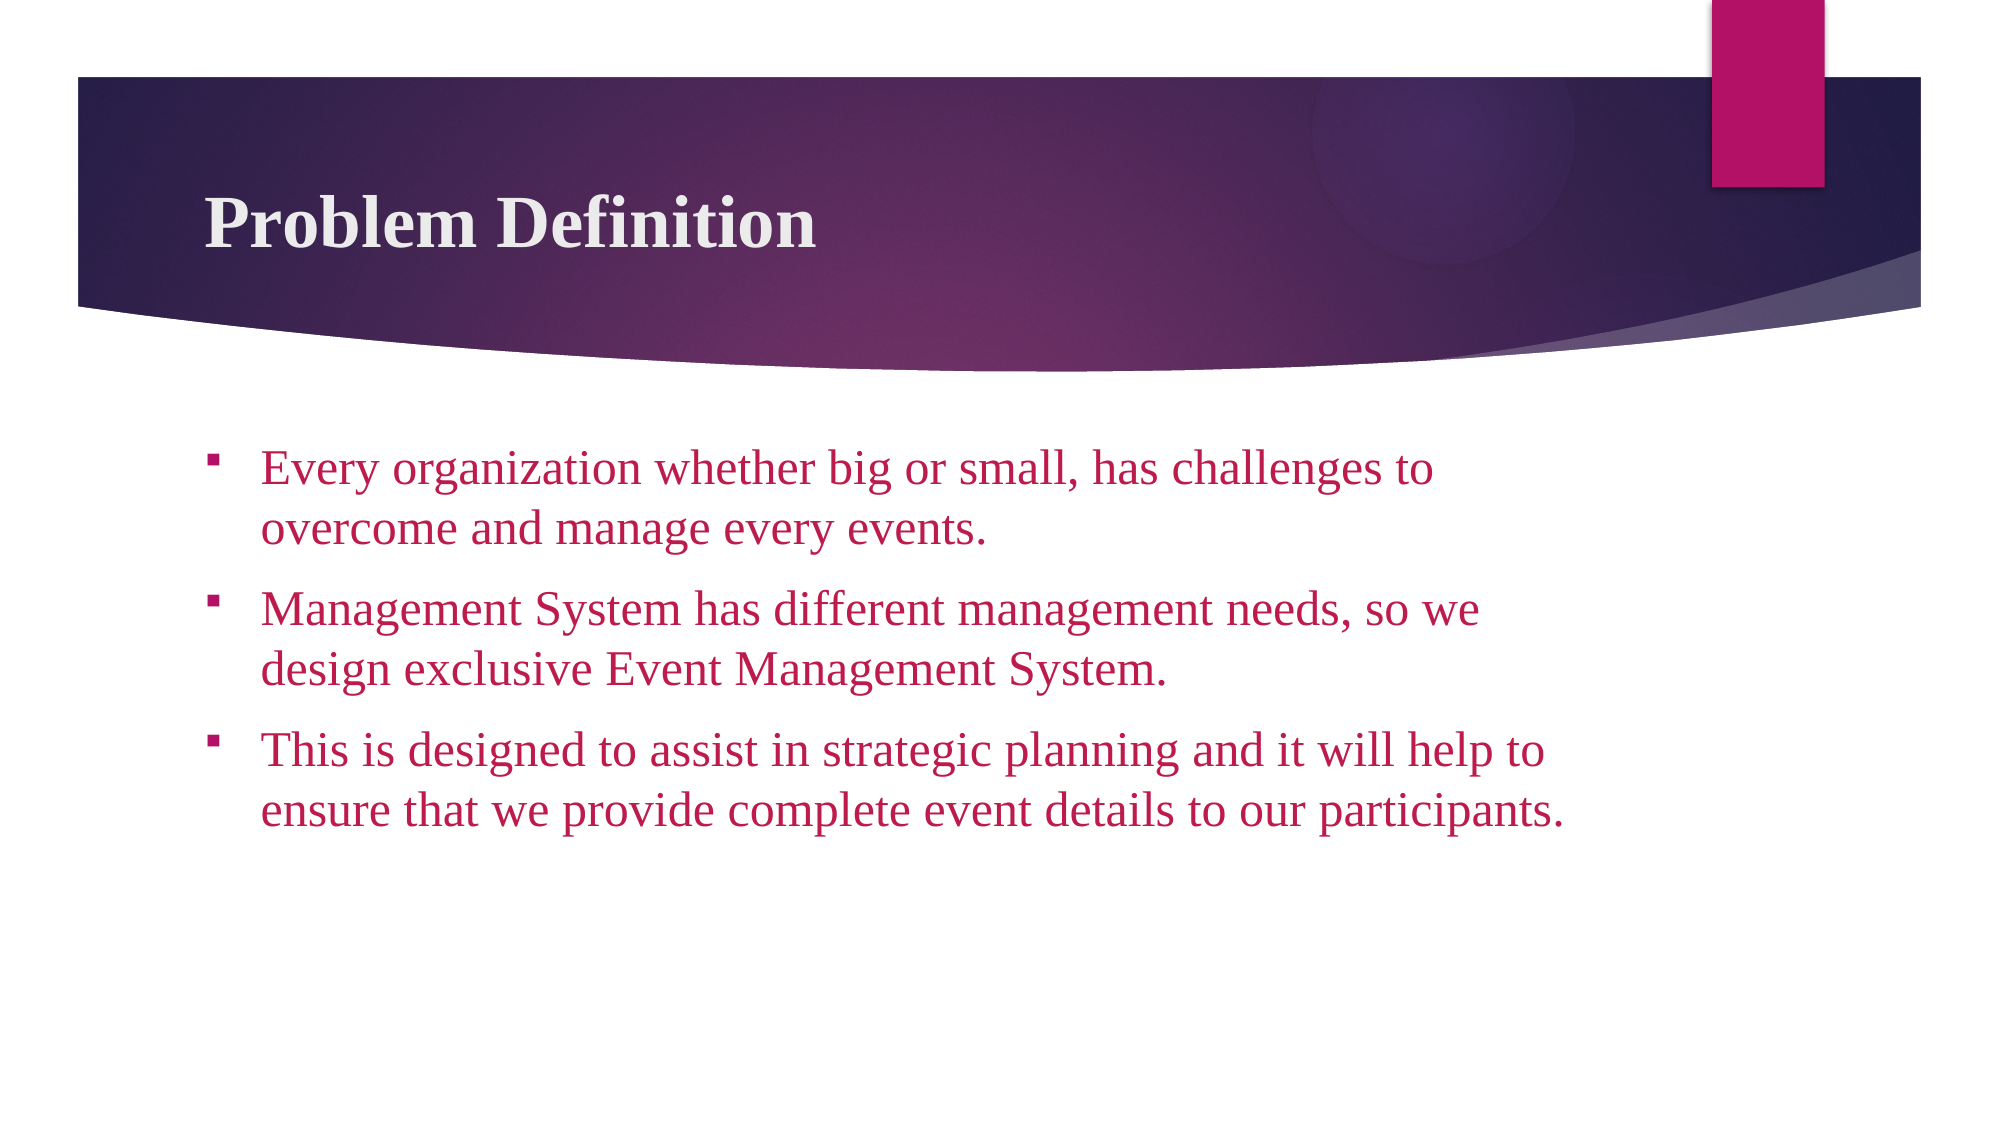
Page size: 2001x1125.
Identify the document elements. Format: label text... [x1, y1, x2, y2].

title Problem Definition [189, 159, 1627, 276]
list Every organization whether big or small, has challenges to overcome and manage every events. Management System has different management needs, so we design exclusive Event Management System. This is designed to assist in strategic planning and it will help to ensure that we provide complete event details to our participants. [189, 427, 1638, 988]
